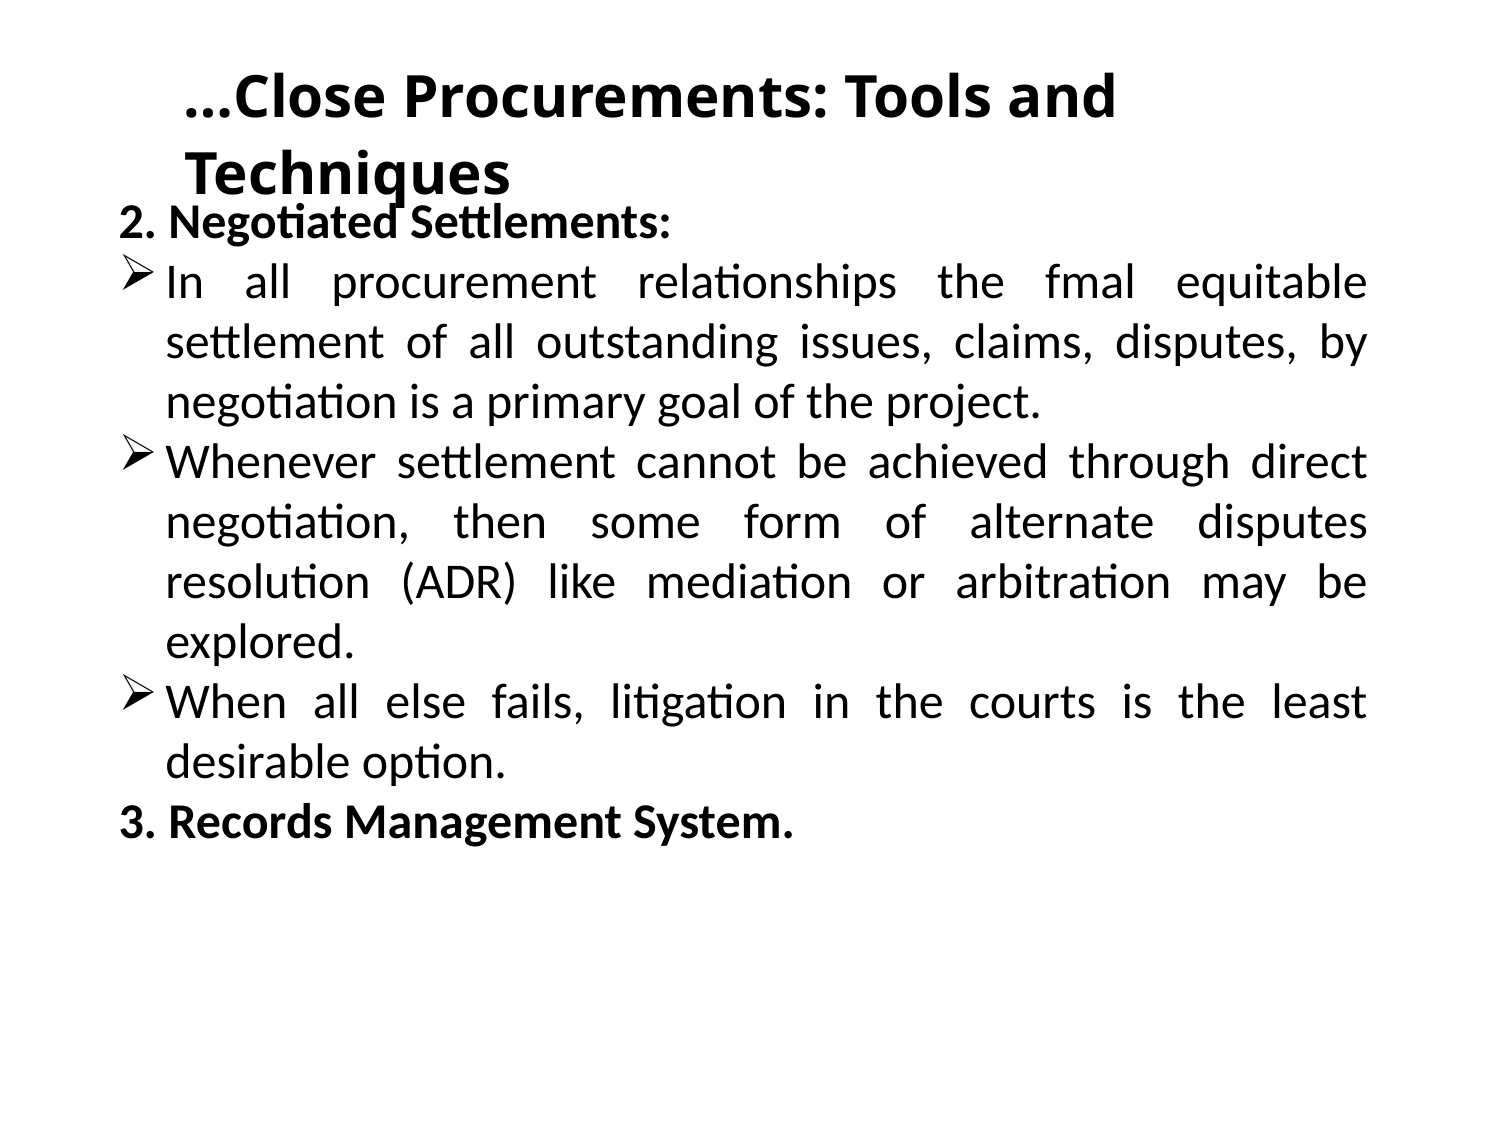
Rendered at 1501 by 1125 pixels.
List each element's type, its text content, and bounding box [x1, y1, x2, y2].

text_box …Close Procurements: Tools and Techniques [132, 44, 1468, 214]
text_box 2. Negotiated Settlements: In all procurement relationships the fmal equitable settlement of all outstanding issues, claims, disputes, by negotiation is a primary goal of the project. Whenever settlement cannot be achieved through direct negotiation, then some form of alternate disputes resolution (ADR) like mediation or arbitration may be explored. When all else fails, litigation in the courts is the least desirable option. 3. Records Management System. [103, 181, 1443, 856]
